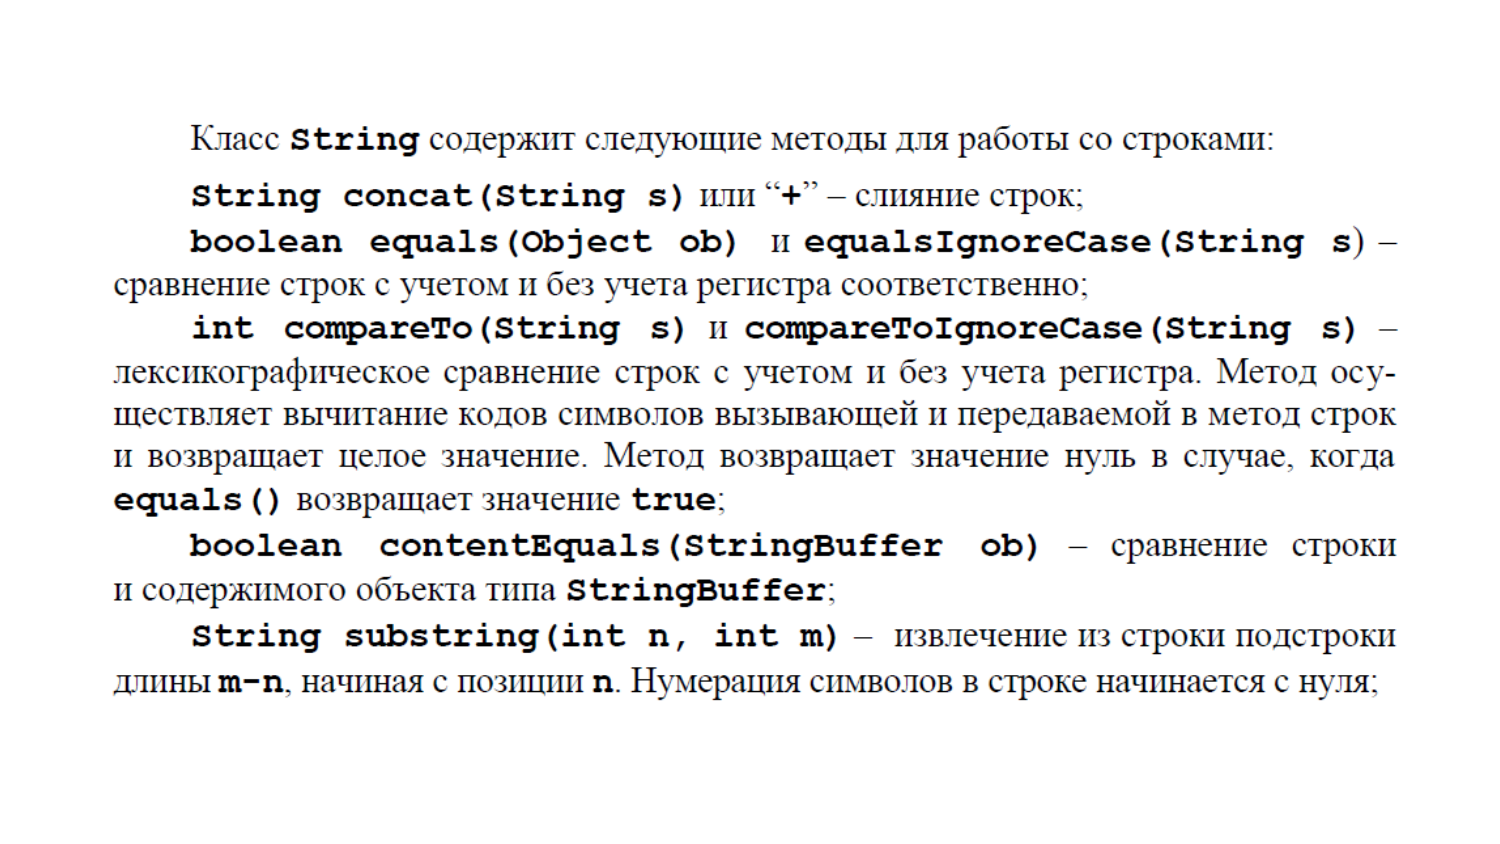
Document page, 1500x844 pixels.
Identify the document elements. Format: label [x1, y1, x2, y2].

picture [24, 112, 1476, 712]
